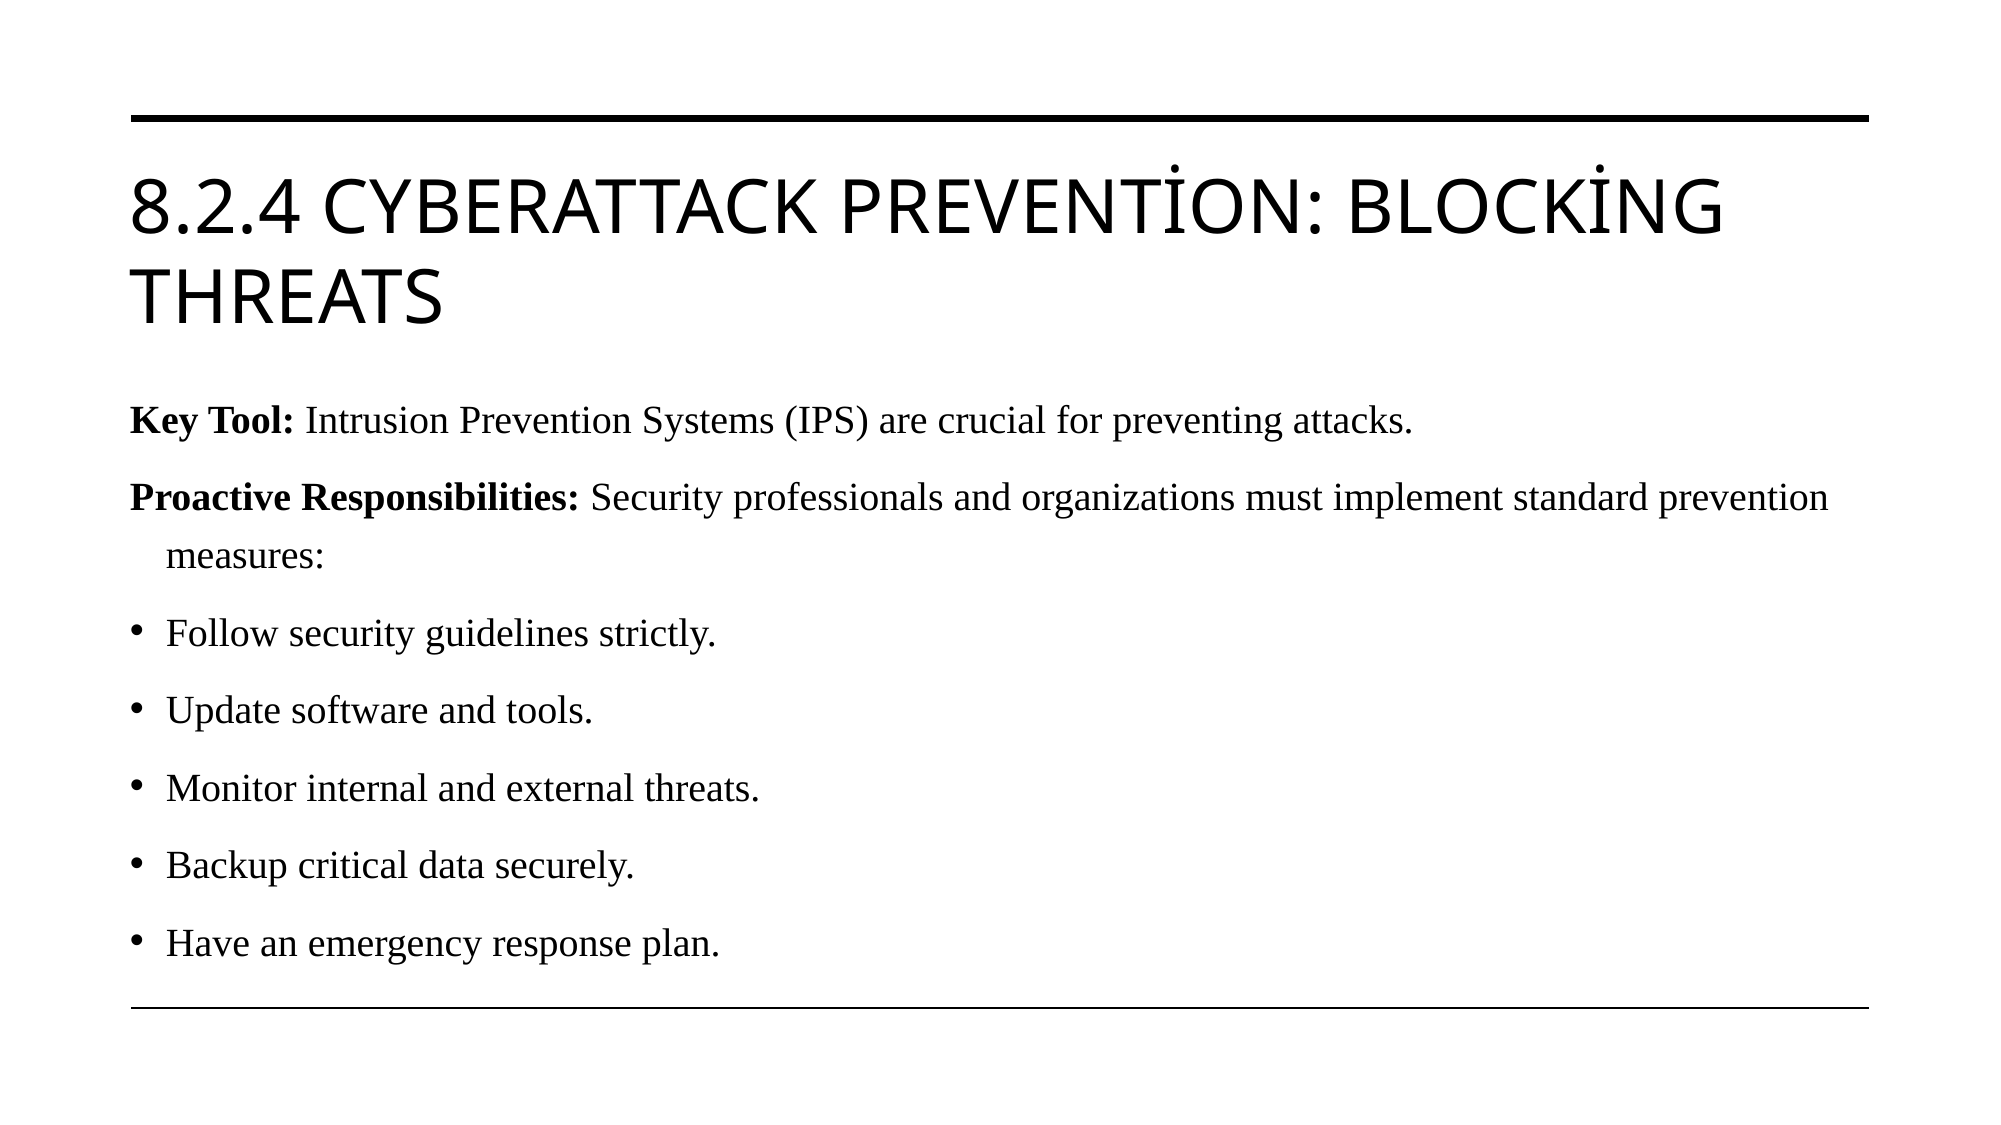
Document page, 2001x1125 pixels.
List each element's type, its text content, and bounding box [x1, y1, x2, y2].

list Key Tool: Intrusion Prevention Systems (IPS) are crucial for preventing attacks. Proactive Responsibilities: Security professionals and organizations must implement standard prevention measures: Follow security guidelines strictly. Update software and tools. Monitor internal and external threats. Backup critical data securely. Have an emergency response plan. [114, 376, 1869, 973]
title 8.2.4 Cyberattack Prevention: Blocking Threats [114, 151, 1869, 376]
